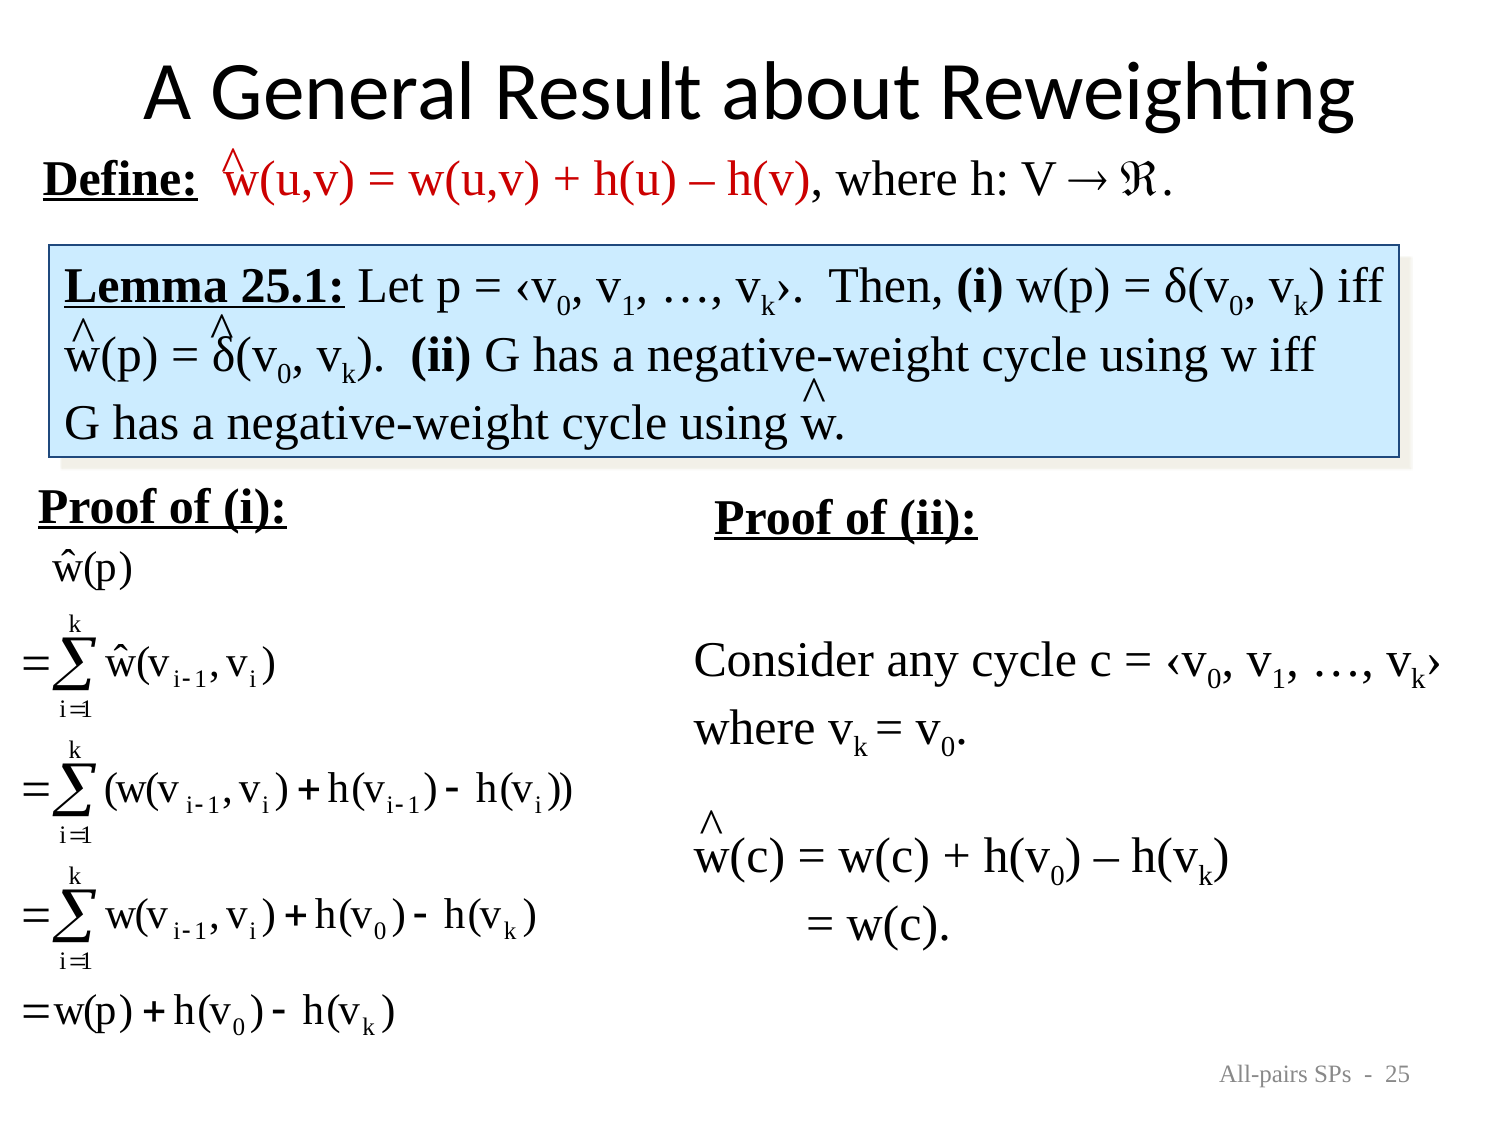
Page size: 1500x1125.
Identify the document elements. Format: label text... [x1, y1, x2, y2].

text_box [12, 539, 585, 1044]
text_box Define: w(u,v) = w(u,v) + h(u) – h(v), where h: V  . [27, 137, 1189, 213]
text_box ^ [206, 123, 260, 199]
text_box Lemma 25.1: Let p = ‹v0, v1, …, vk›. Then, (i) w(p) = δ(v0, vk) iff w(p) = δ(v0, vk). (ii) G has a negative-weight cycle using w iff G has a negative-weight cycle using w. [49, 245, 1400, 457]
text_box ^ [56, 293, 111, 369]
text_box Proof of (ii): [699, 476, 993, 553]
text_box ^ [195, 289, 249, 366]
text_box Proof of (i): [23, 465, 303, 539]
text_box ^ [684, 785, 738, 861]
text_box All-pairs SPs - 25 [1074, 1042, 1425, 1103]
text_box Consider any cycle c = ‹v0, v1, …, vk› where vk = v0. w(c) = w(c) + h(v0) – h(vk) = w(c). [678, 618, 1470, 959]
text_box A General Result about Reweighting [74, 0, 1425, 180]
text_box ^ [787, 354, 841, 430]
